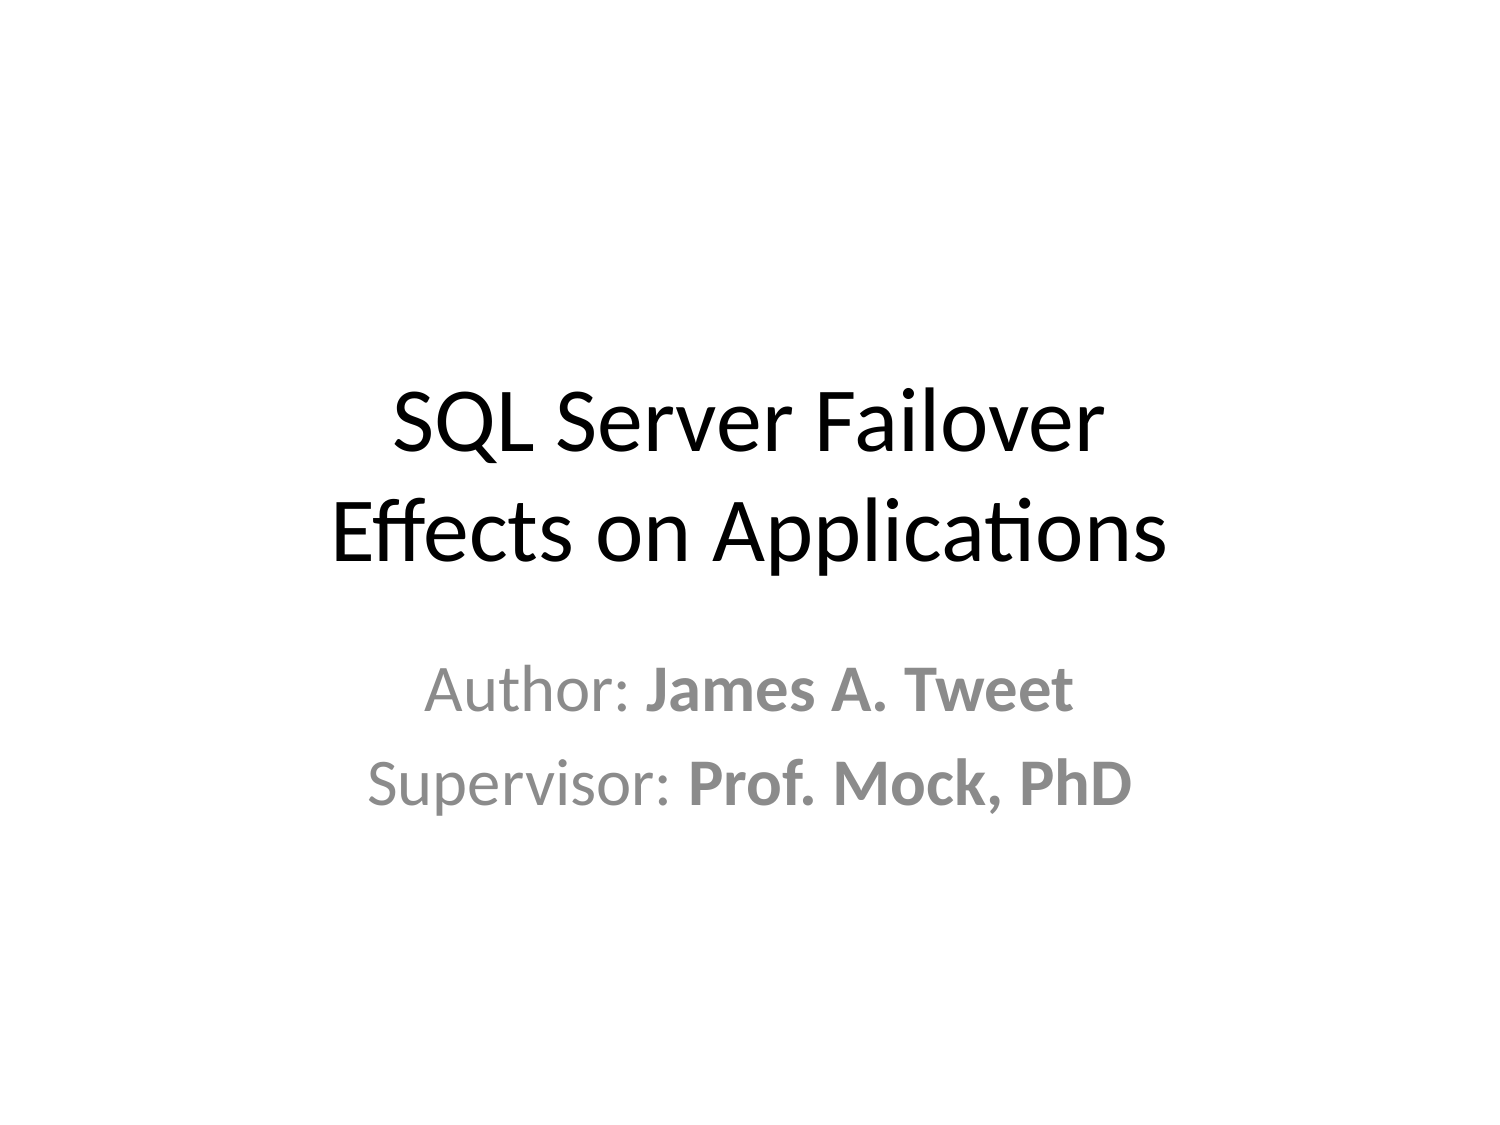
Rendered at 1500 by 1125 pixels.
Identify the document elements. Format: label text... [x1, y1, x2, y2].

subtitle Author: James A. Tweet Supervisor: Prof. Mock, PhD [225, 637, 1275, 925]
title SQL Server Failover Effects on Applications [112, 349, 1388, 591]
